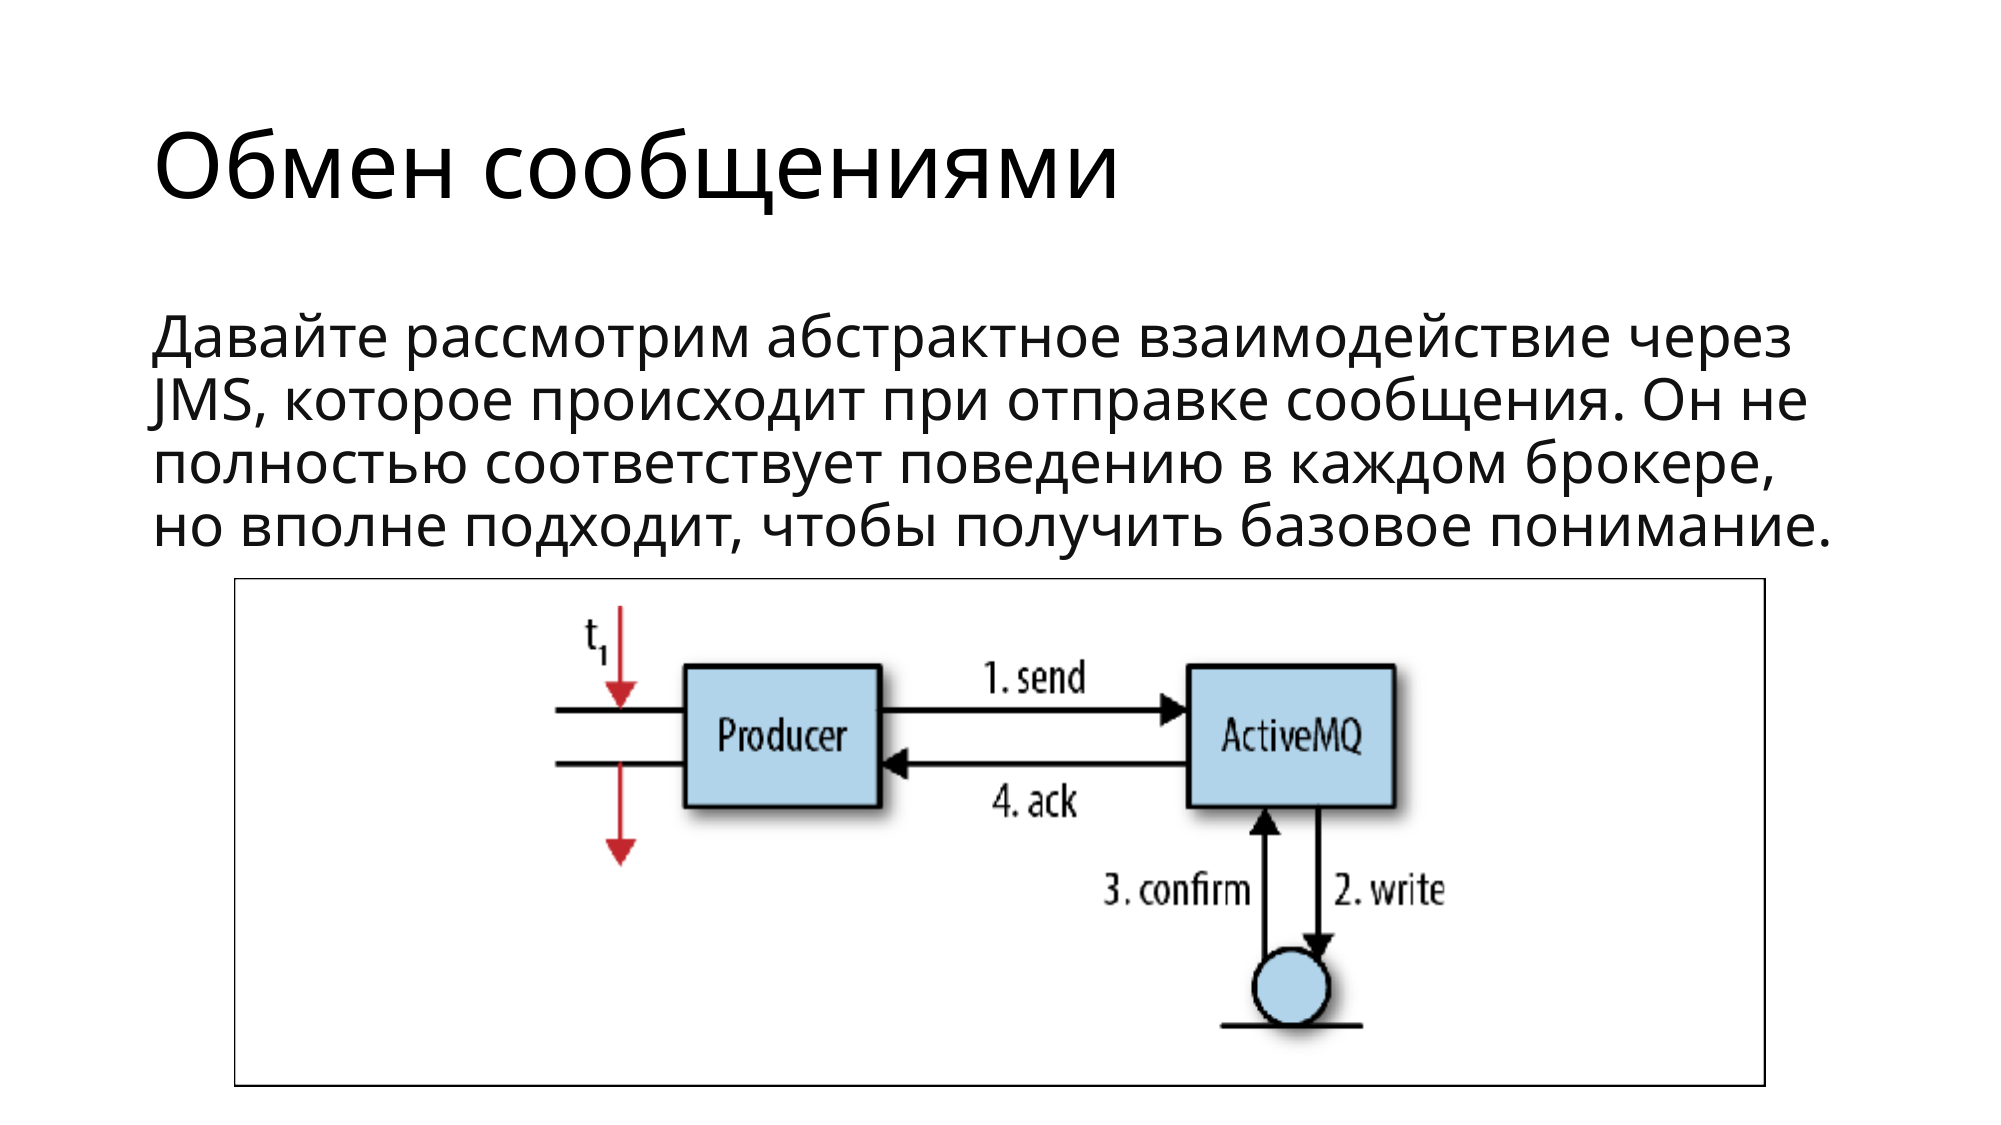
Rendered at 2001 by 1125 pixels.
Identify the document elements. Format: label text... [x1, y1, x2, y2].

title Обмен сообщениями [137, 59, 1863, 278]
list Давайте рассмотрим абстрактное взаимодействие через JMS, которое происходит при отправке сообщения. Он не полностью соответствует поведению в каждом брокере, но вполне подходит, чтобы получить базовое понимание. [137, 299, 1863, 1014]
picture [234, 578, 1766, 1087]
